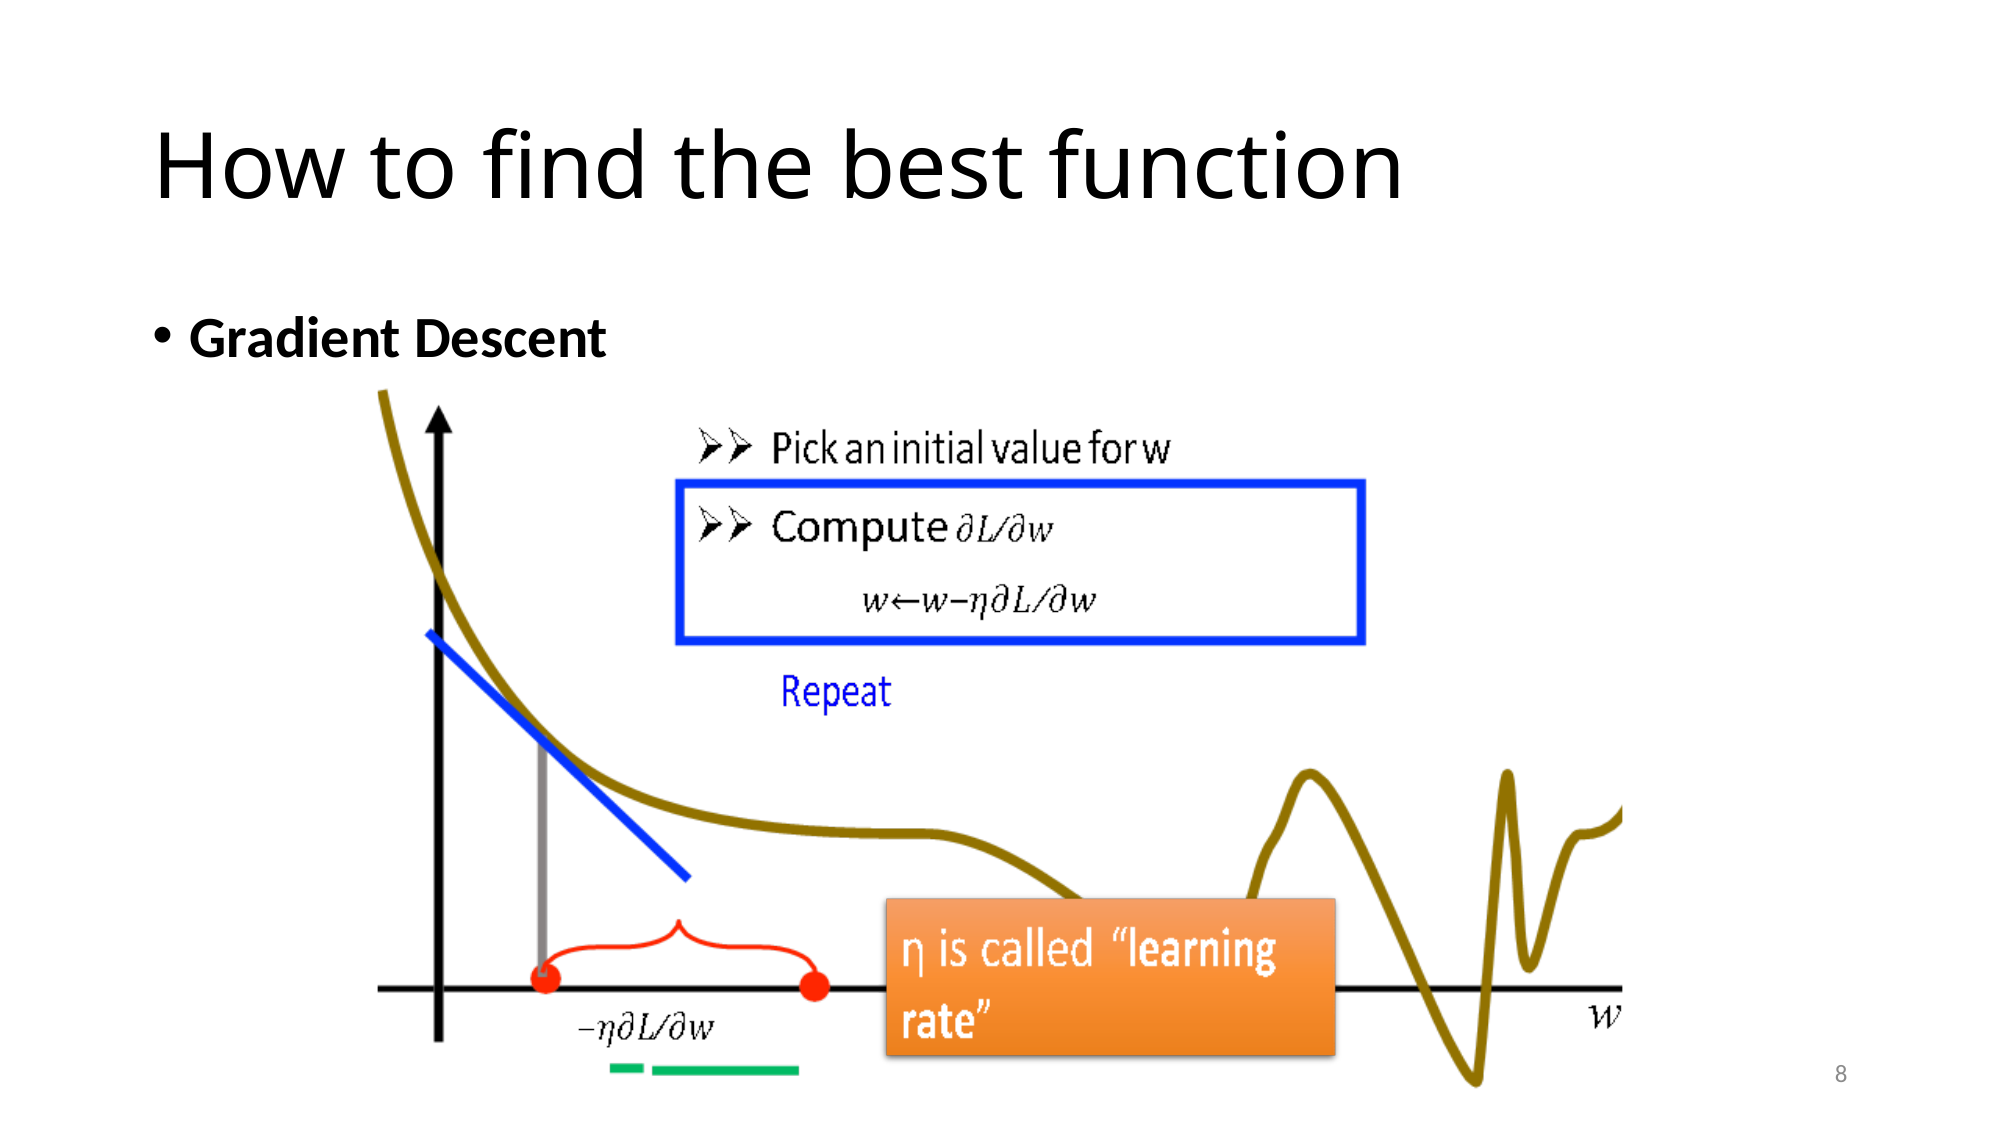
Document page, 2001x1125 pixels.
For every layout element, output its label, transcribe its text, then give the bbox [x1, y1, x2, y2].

slide_number 8 [1623, 1042, 1863, 1103]
title How to find the best function [137, 59, 1932, 278]
picture [377, 384, 1623, 1112]
list Gradient Descent [137, 299, 1863, 1014]
